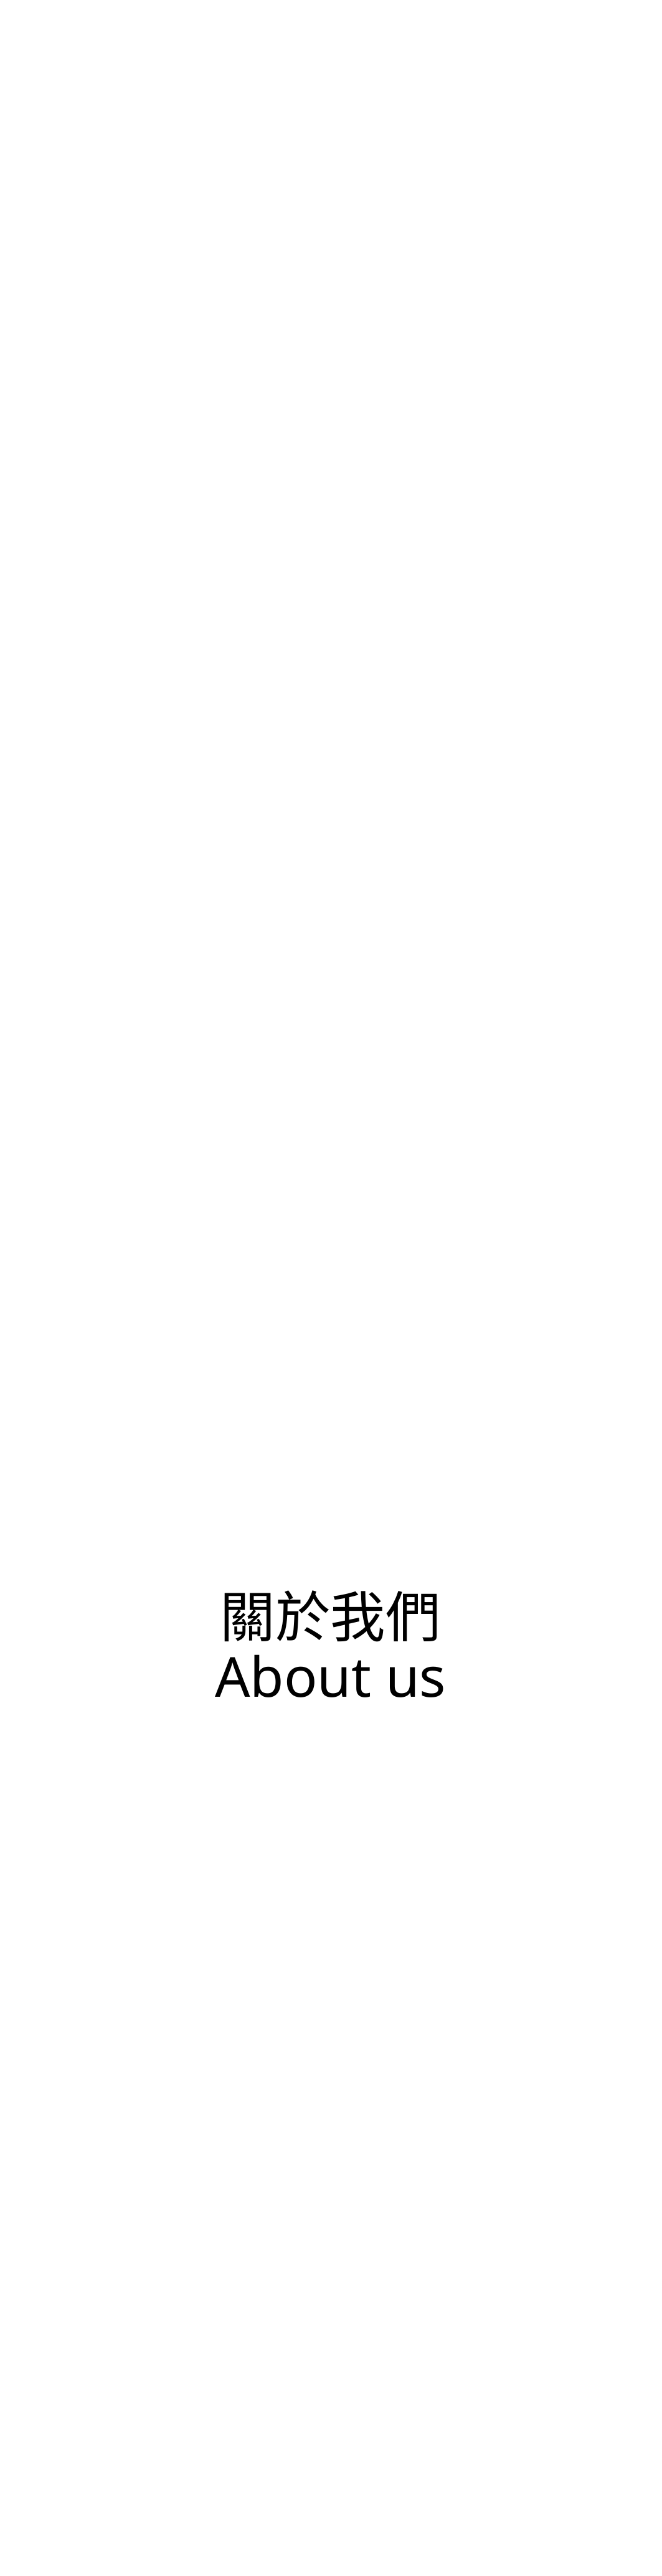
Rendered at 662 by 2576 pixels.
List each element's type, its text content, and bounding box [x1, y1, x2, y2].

title 關於我們 About us [45, 642, 617, 1714]
